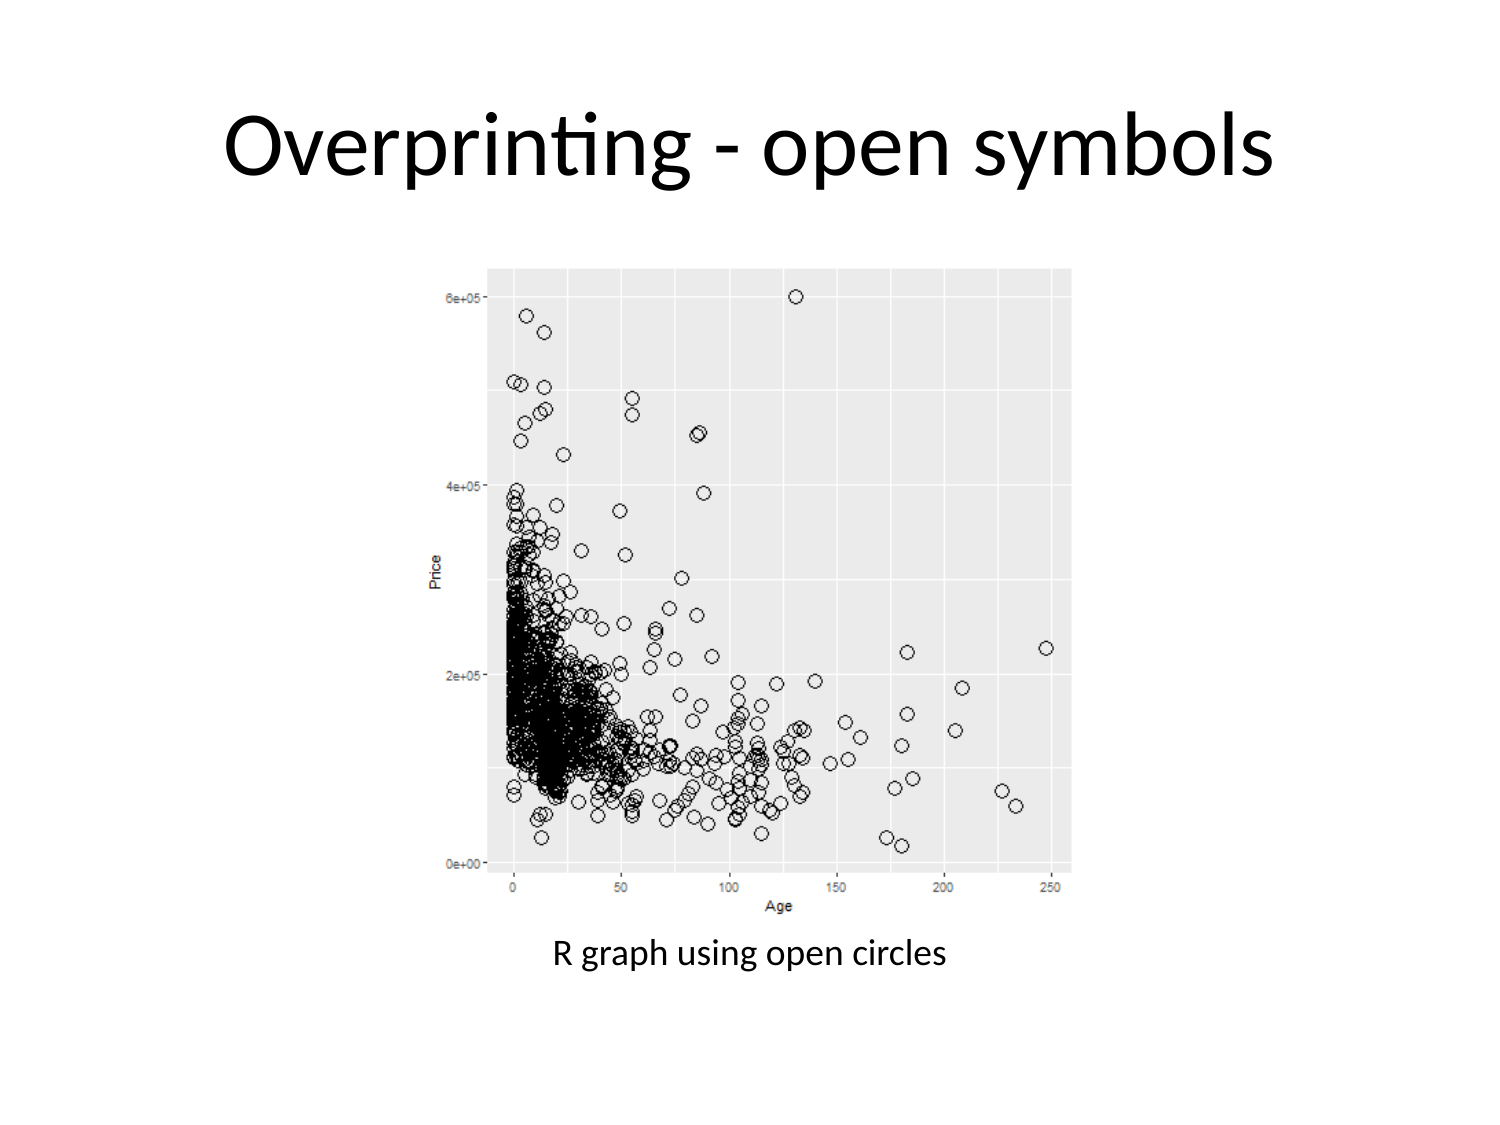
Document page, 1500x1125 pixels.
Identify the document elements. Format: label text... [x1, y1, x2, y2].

picture [420, 262, 1080, 921]
title Overprinting - open symbols [75, 45, 1425, 233]
text_box R graph using open circles [74, 920, 1425, 1005]
